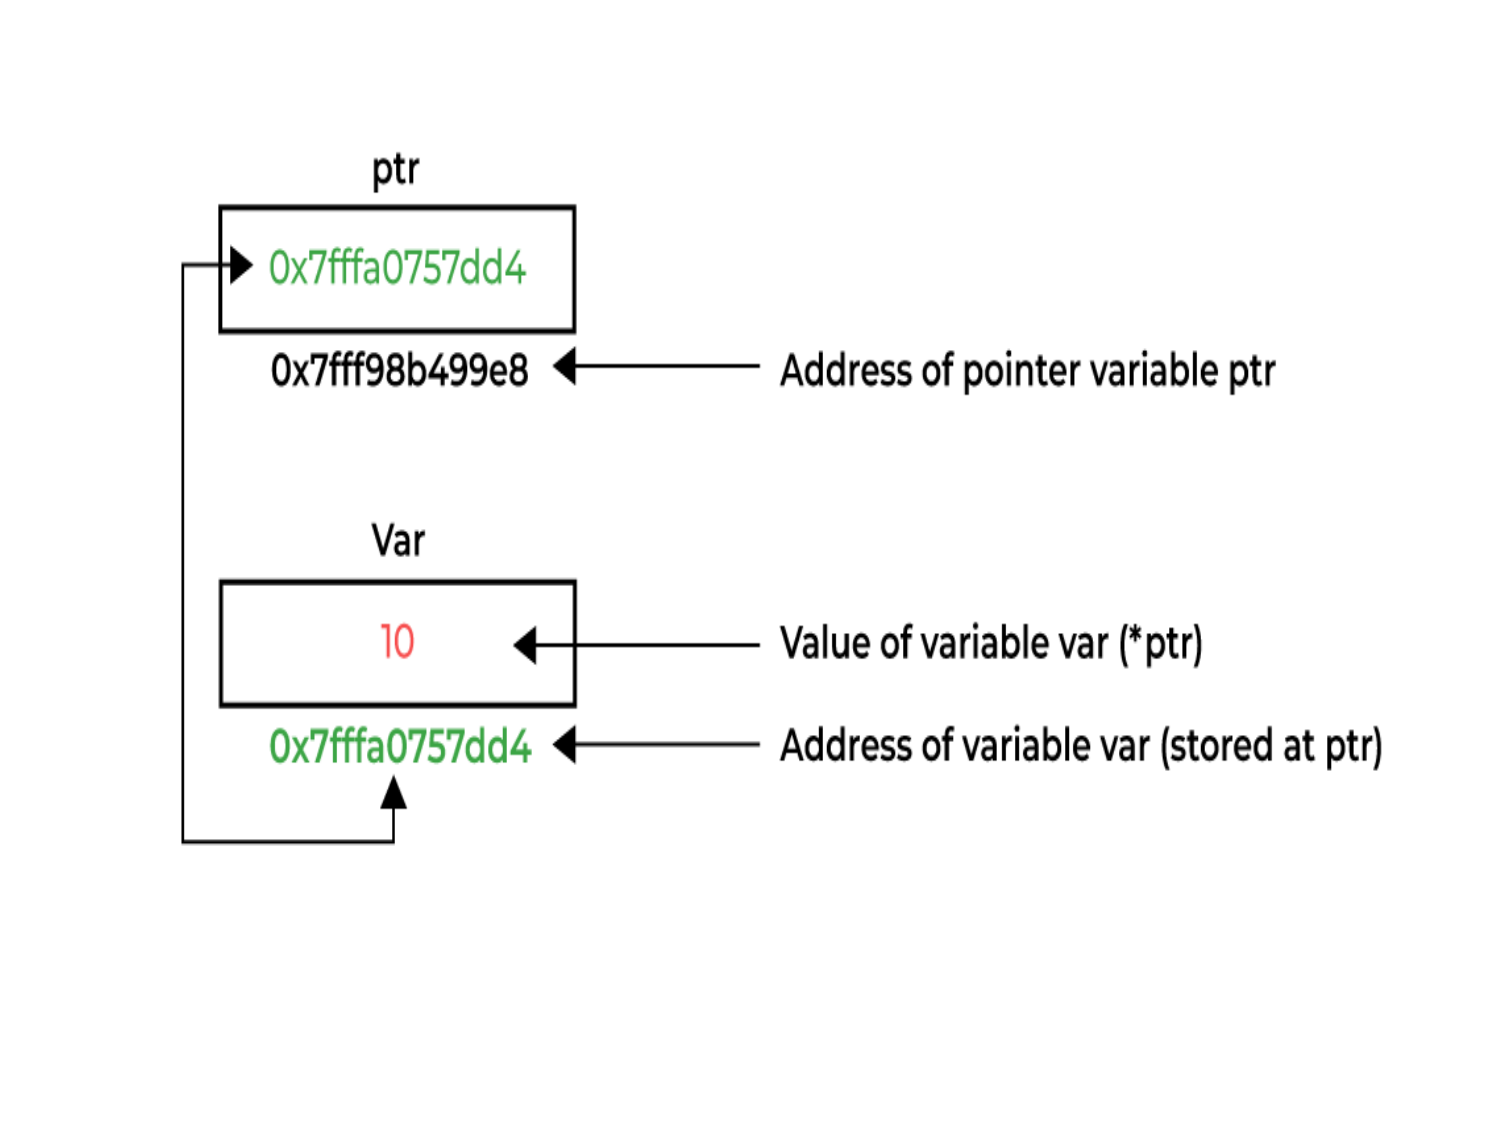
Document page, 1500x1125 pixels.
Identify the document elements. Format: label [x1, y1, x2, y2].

list [124, 93, 1442, 894]
